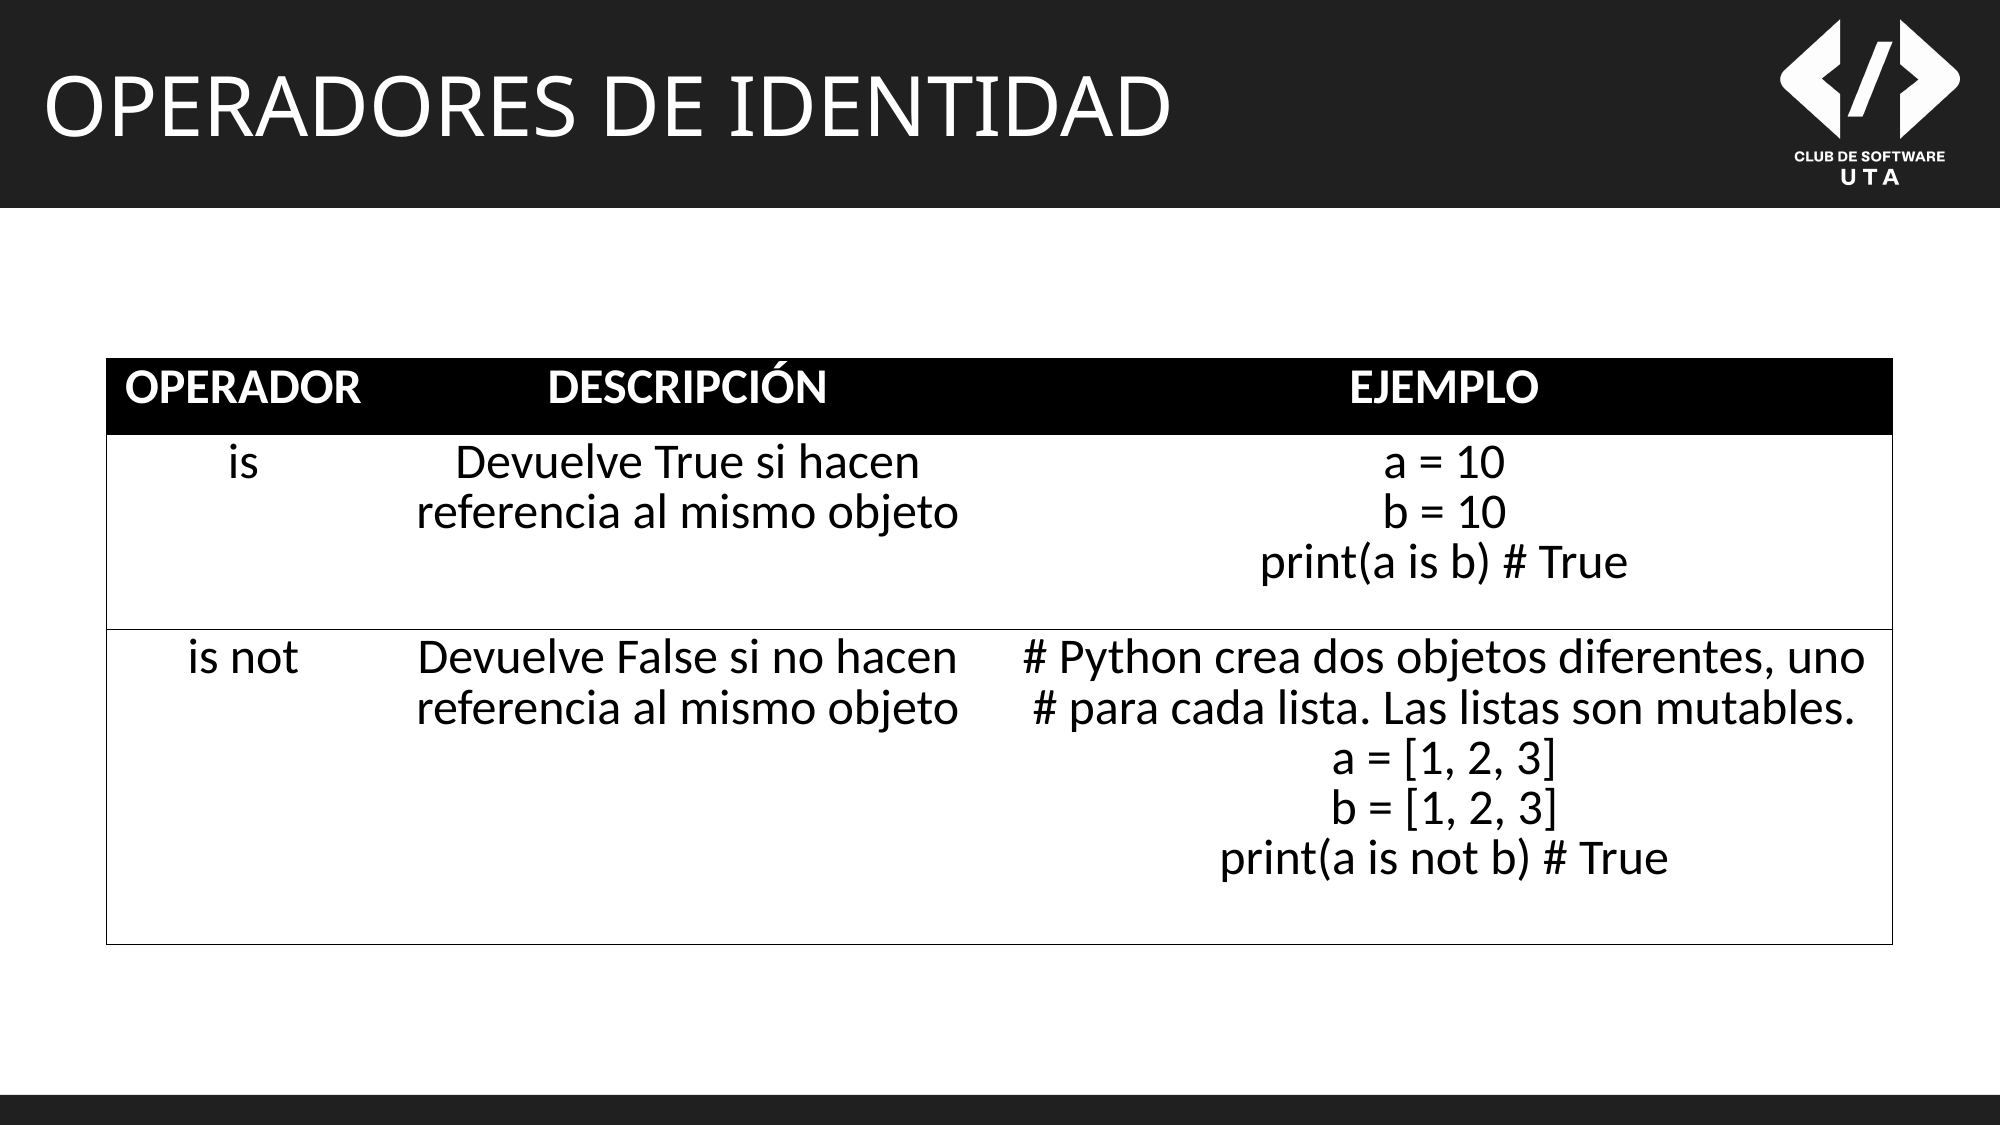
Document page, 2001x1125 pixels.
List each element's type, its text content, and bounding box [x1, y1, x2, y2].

picture [1767, 0, 1973, 205]
table_cell Devuelve True si hacen referencia al mismo objeto [380, 435, 996, 629]
table_cell is [107, 435, 380, 629]
table_cell a = 10 b = 10 print(a is b) # True [996, 435, 1892, 629]
text_box [0, 1094, 2000, 1125]
table_cell Devuelve False si no hacen referencia al mismo objeto [380, 630, 996, 944]
table_header DESCRIPCIÓN [380, 359, 996, 434]
table_header OPERADOR [107, 359, 380, 434]
text_box OPERADORES DE IDENTIDAD [27, 45, 1362, 161]
text_box [0, 0, 2000, 209]
table_cell # Python crea dos objetos diferentes, uno # para cada lista. Las listas son mutables. a = [1, 2, 3] b = [1, 2, 3] print(a is not b) # True [996, 630, 1892, 944]
table_header EJEMPLO [996, 359, 1892, 434]
table_cell is not [107, 630, 380, 944]
